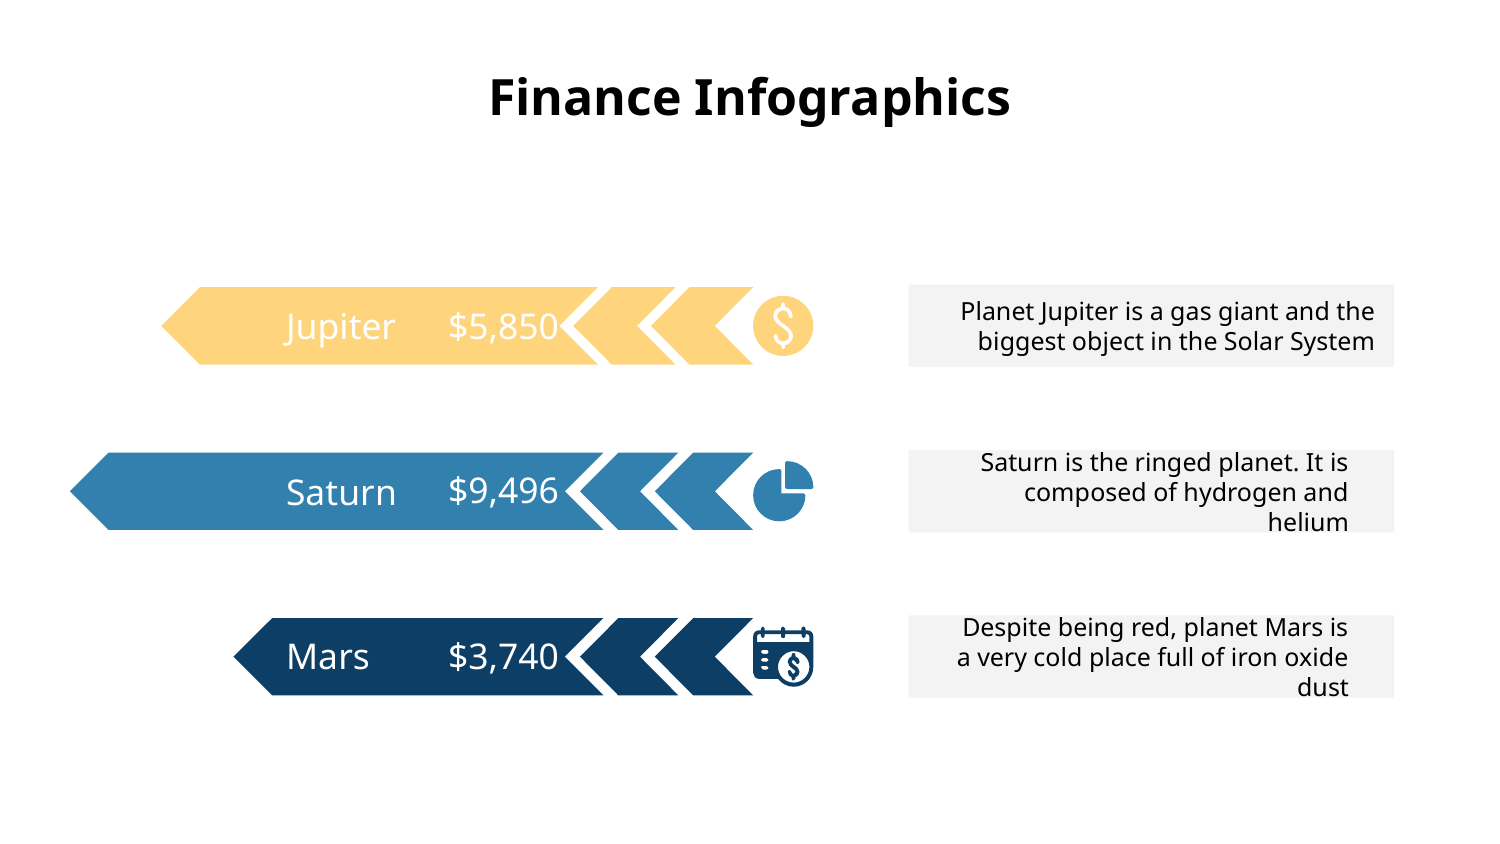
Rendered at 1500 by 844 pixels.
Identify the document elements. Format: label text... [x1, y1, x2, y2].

text_box Despite being red, planet Mars is a very cold place full of iron oxide dust [908, 615, 1395, 698]
text_box [758, 295, 814, 356]
title Finance Infographics [29, 50, 1471, 145]
text_box Saturn is the ringed planet. It is composed of hydrogen and helium [908, 450, 1395, 533]
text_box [752, 460, 814, 522]
text_box Planet Jupiter is a gas giant and the biggest object in the Solar System [908, 284, 1395, 367]
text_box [233, 617, 754, 696]
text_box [161, 286, 754, 365]
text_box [752, 626, 814, 688]
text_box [69, 452, 754, 531]
